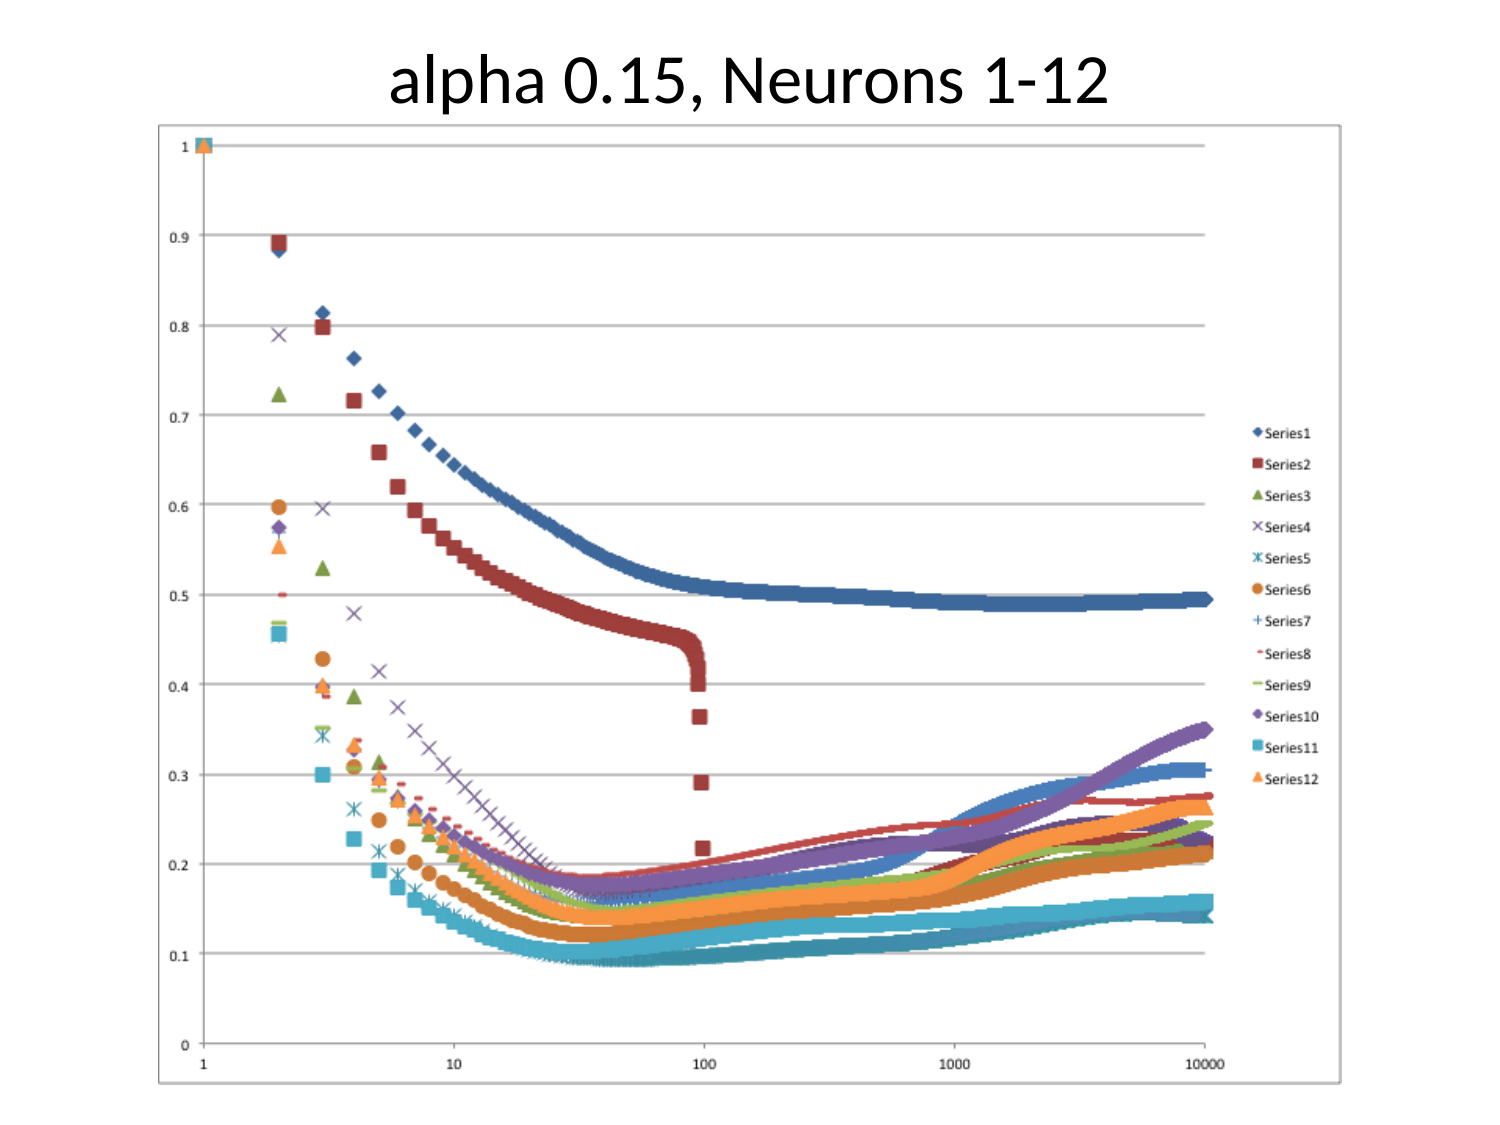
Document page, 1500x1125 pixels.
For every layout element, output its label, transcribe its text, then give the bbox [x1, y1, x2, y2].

title alpha 0.15, Neurons 1-12 [75, 24, 1425, 125]
picture [158, 124, 1342, 1085]
